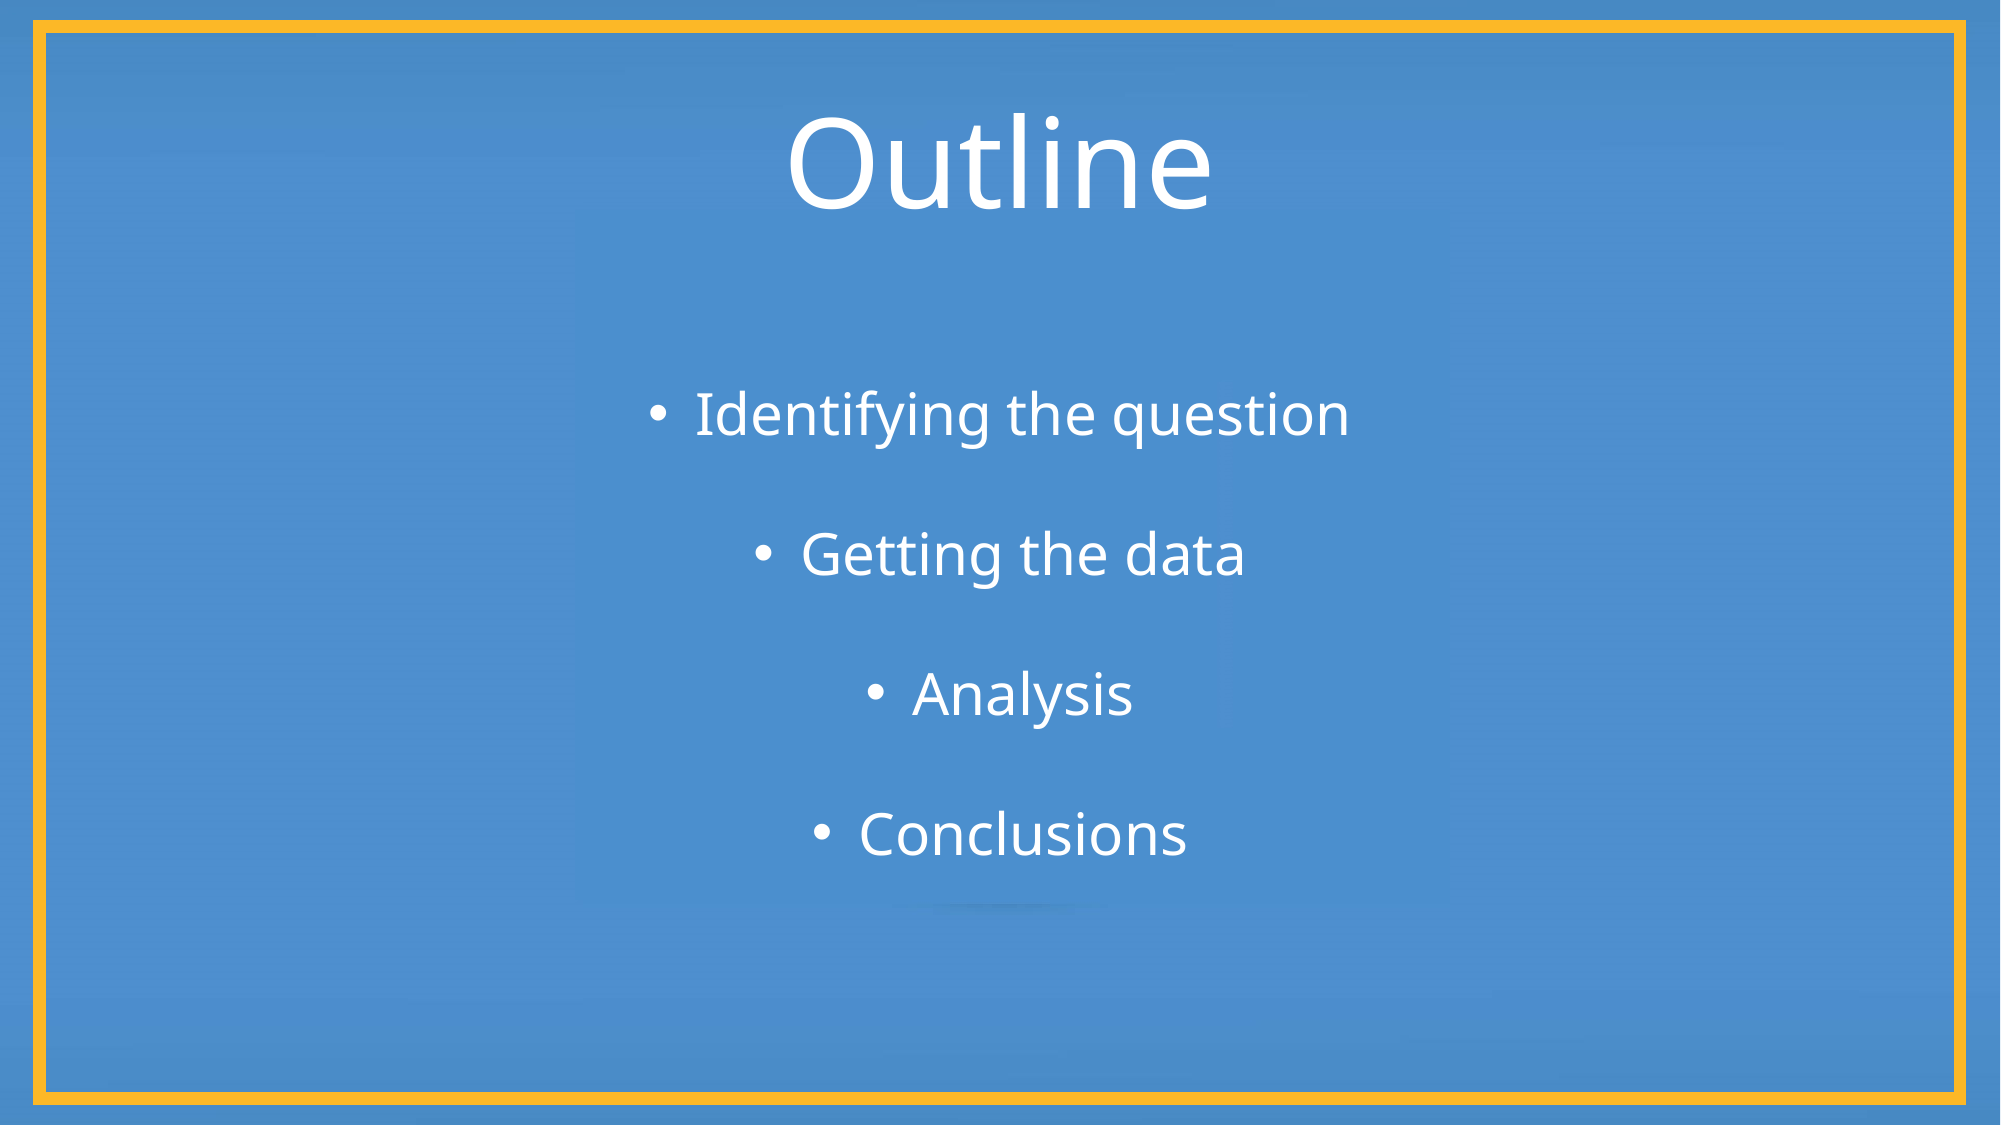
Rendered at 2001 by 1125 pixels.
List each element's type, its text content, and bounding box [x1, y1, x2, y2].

title Outline [137, 59, 1863, 278]
list Identifying the question Getting the data Analysis Conclusions [137, 299, 1863, 1014]
picture [0, 0, 2001, 1125]
